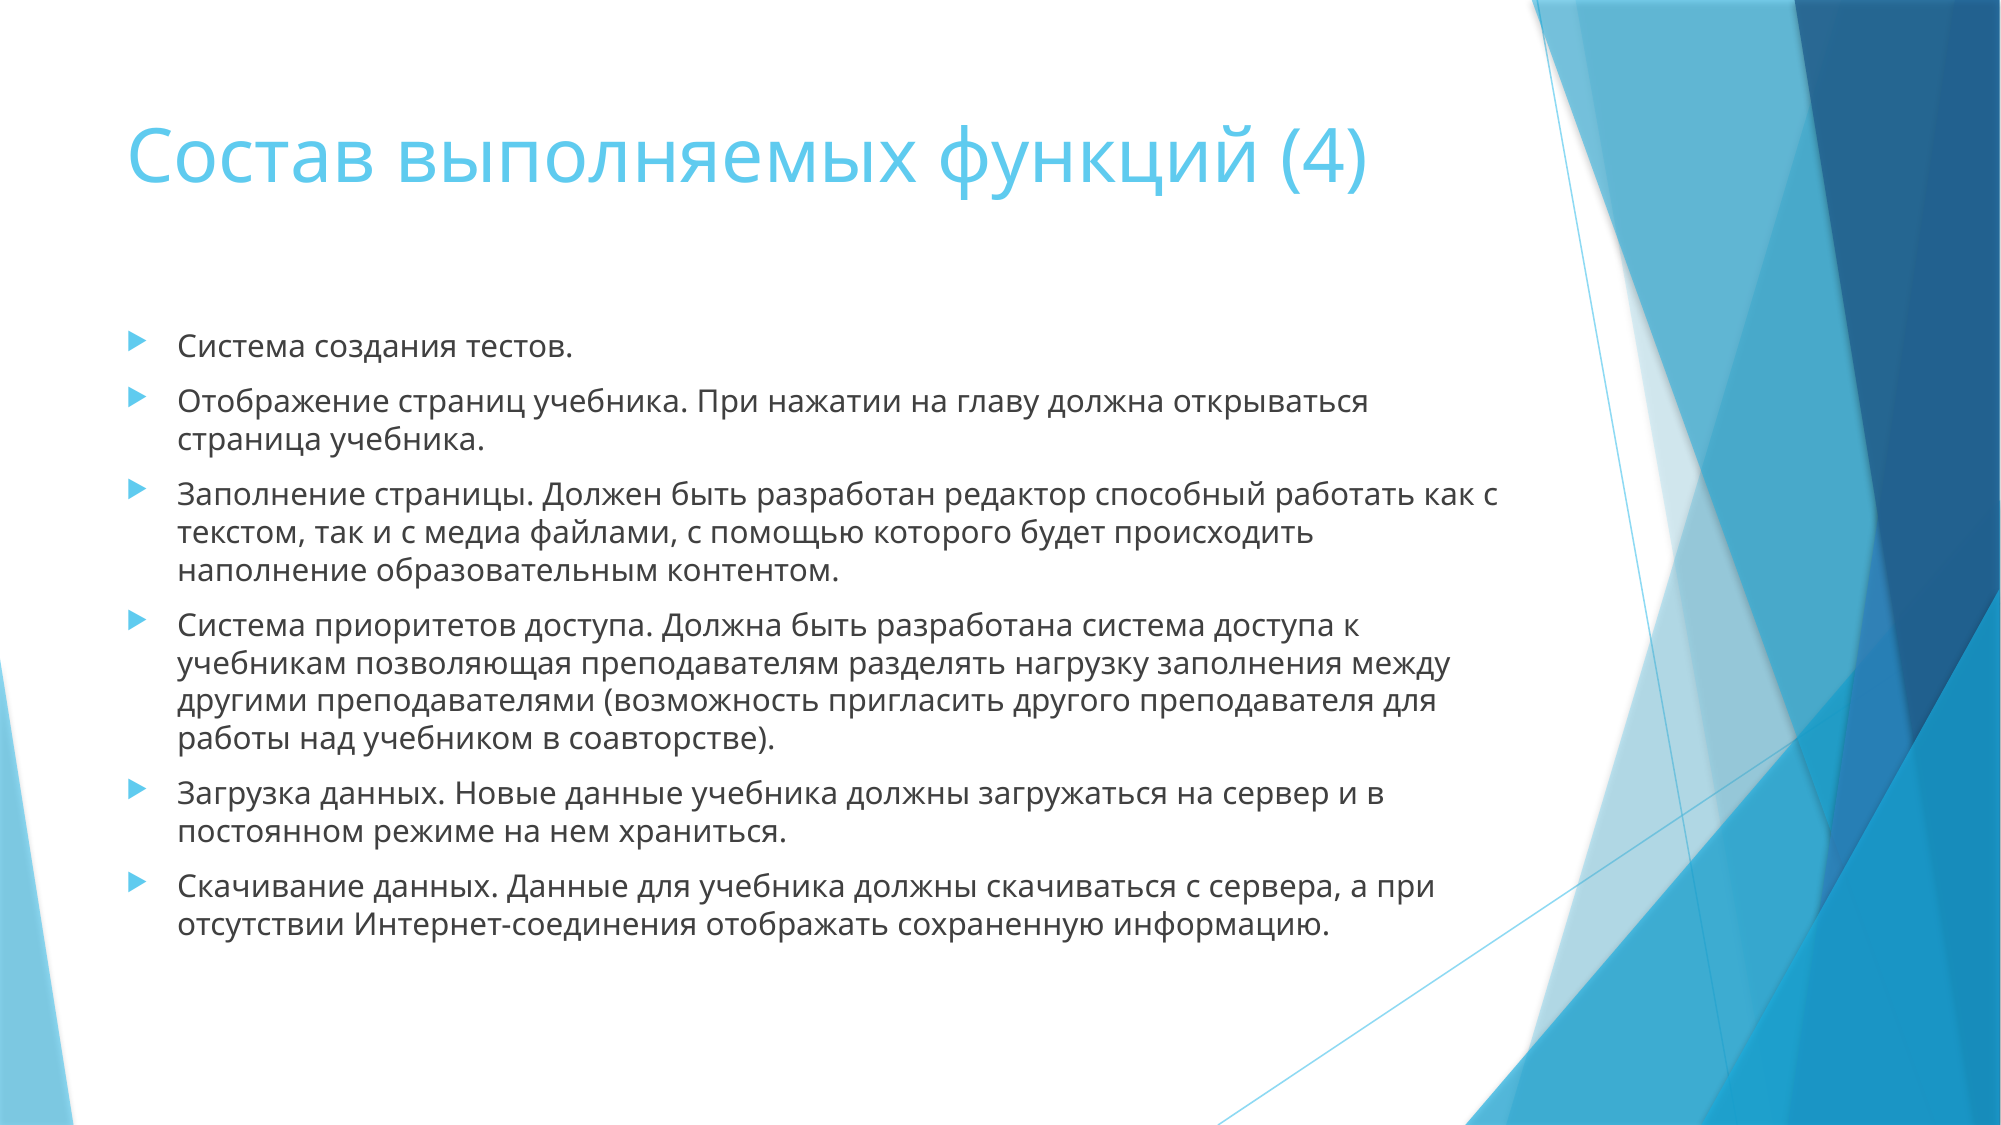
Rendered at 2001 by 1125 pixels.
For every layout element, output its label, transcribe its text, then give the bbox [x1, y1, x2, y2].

title Состав выполняемых функций (4) [111, 99, 1522, 317]
list Система создания тестов. Отображение страниц учебника. При нажатии на главу должна открываться страница учебника. Заполнение страницы. Должен быть разработан редактор способный работать как с текстом, так и с медиа файлами, с помощью которого будет происходить наполнение образовательным контентом. Система приоритетов доступа. Должна быть разработана система доступа к учебникам позволяющая преподавателям разделять нагрузку заполнения между другими преподавателями (возможность пригласить другого преподавателя для работы над учебником в соавторстве). Загрузка данных. Новые данные учебника должны загружаться на сервер и в постоянном режиме на нем храниться. Скачивание данных. Данные для учебника должны скачиваться с сервера, а при отсутствии Интернет-соединения отображать сохраненную информацию. [111, 318, 1522, 956]
